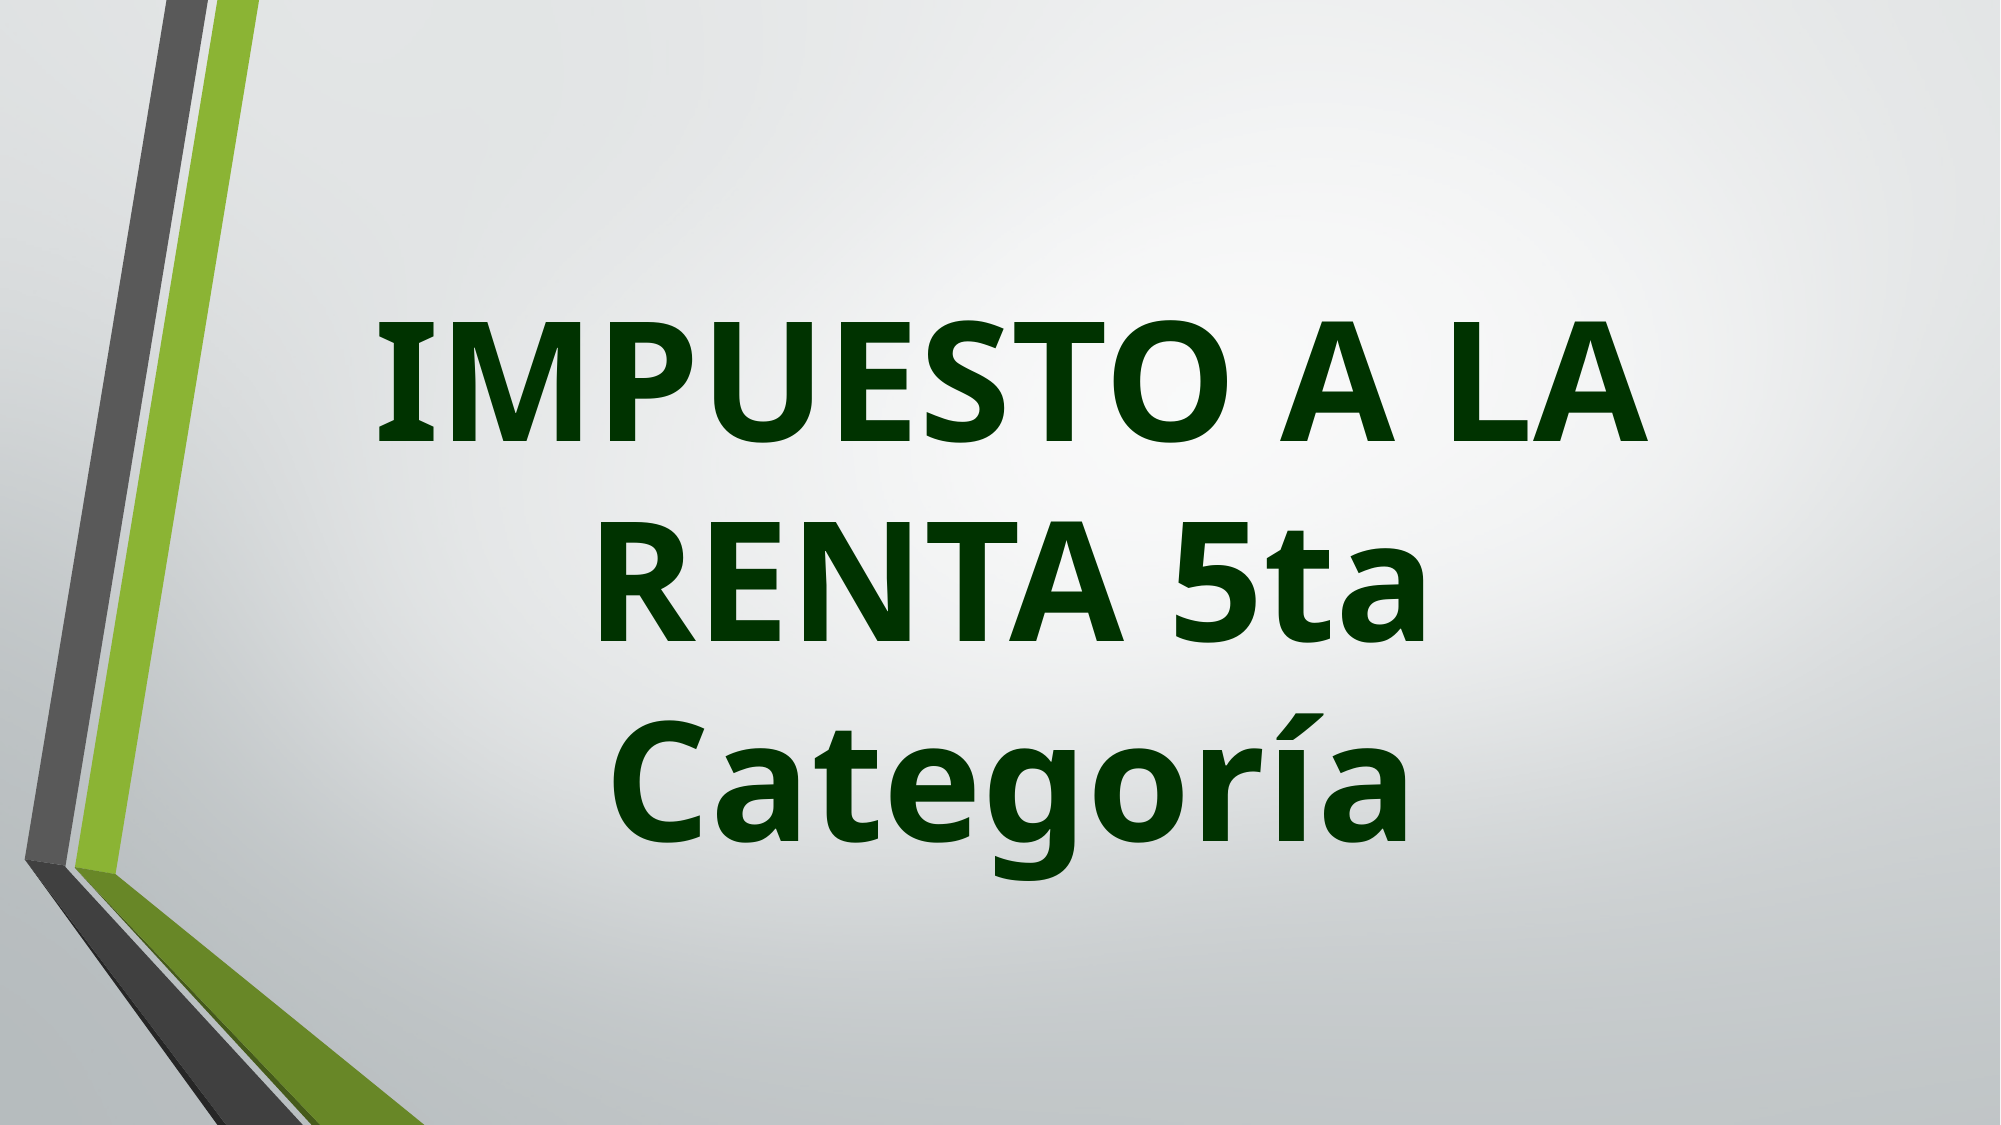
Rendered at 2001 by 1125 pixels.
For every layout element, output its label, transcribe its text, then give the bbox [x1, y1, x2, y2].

text_box IMPUESTO A LA RENTA 5ta Categoría [327, 267, 1697, 883]
